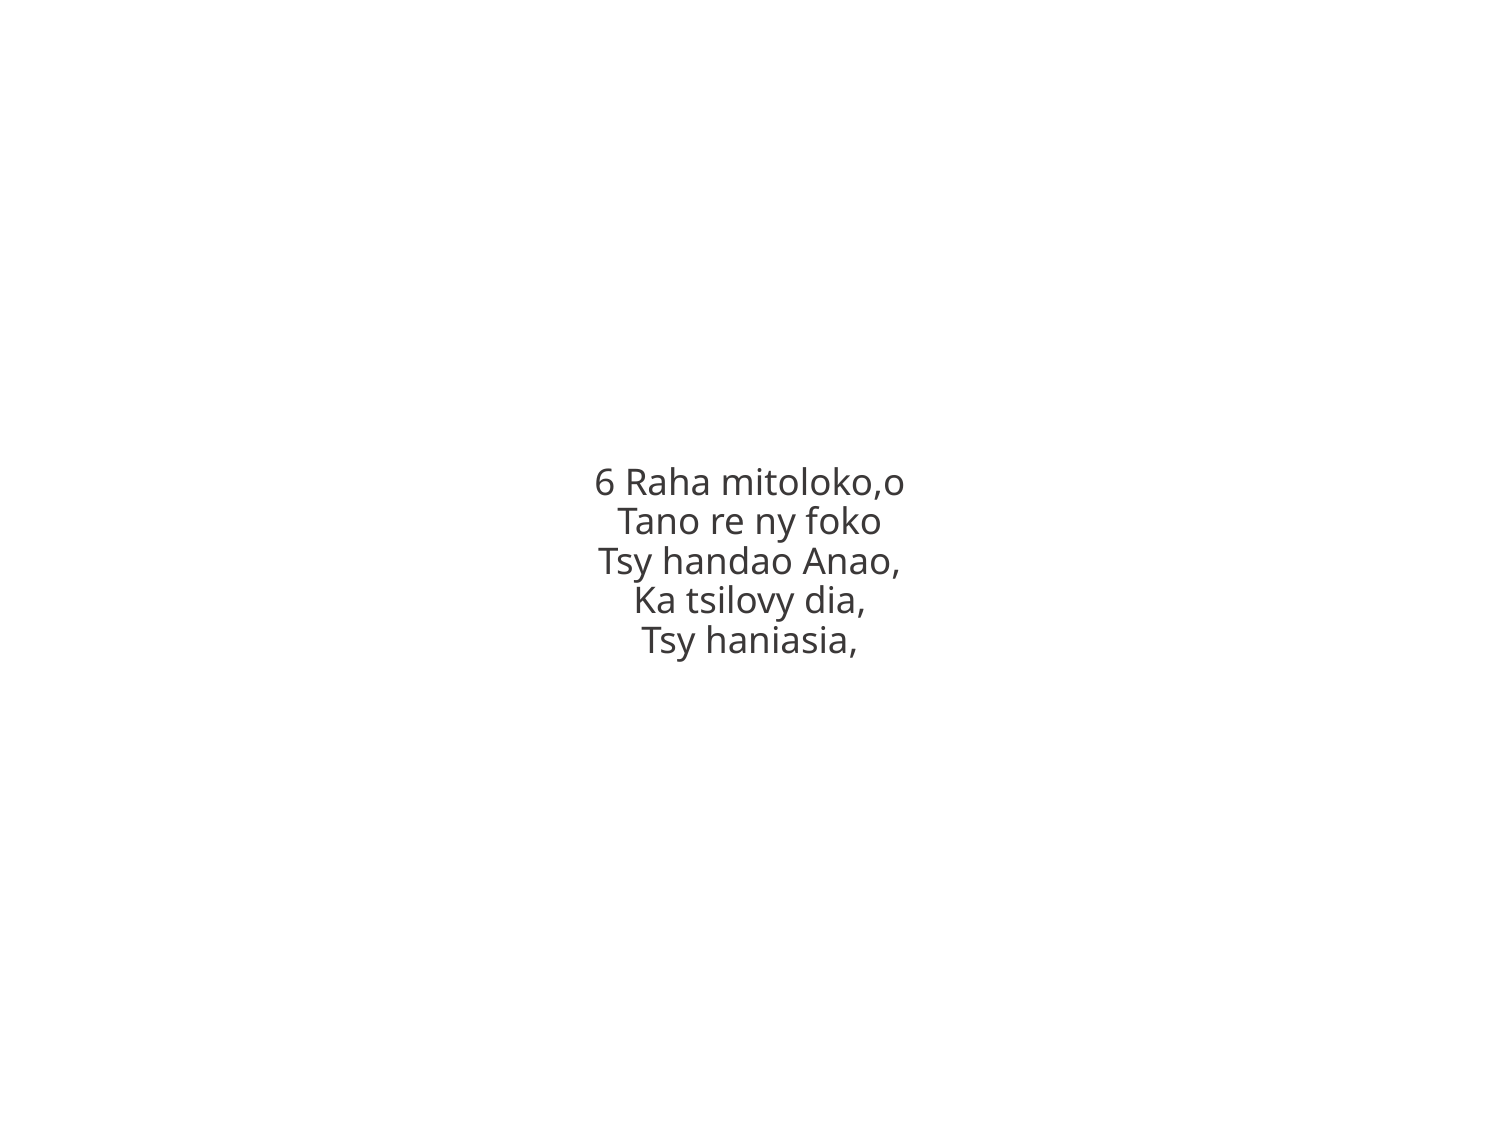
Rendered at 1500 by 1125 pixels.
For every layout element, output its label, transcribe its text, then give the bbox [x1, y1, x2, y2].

title 6 Raha mitoloko,o Tano re ny foko Tsy handao Anao, Ka tsilovy dia, Tsy haniasia, [103, 453, 1397, 672]
